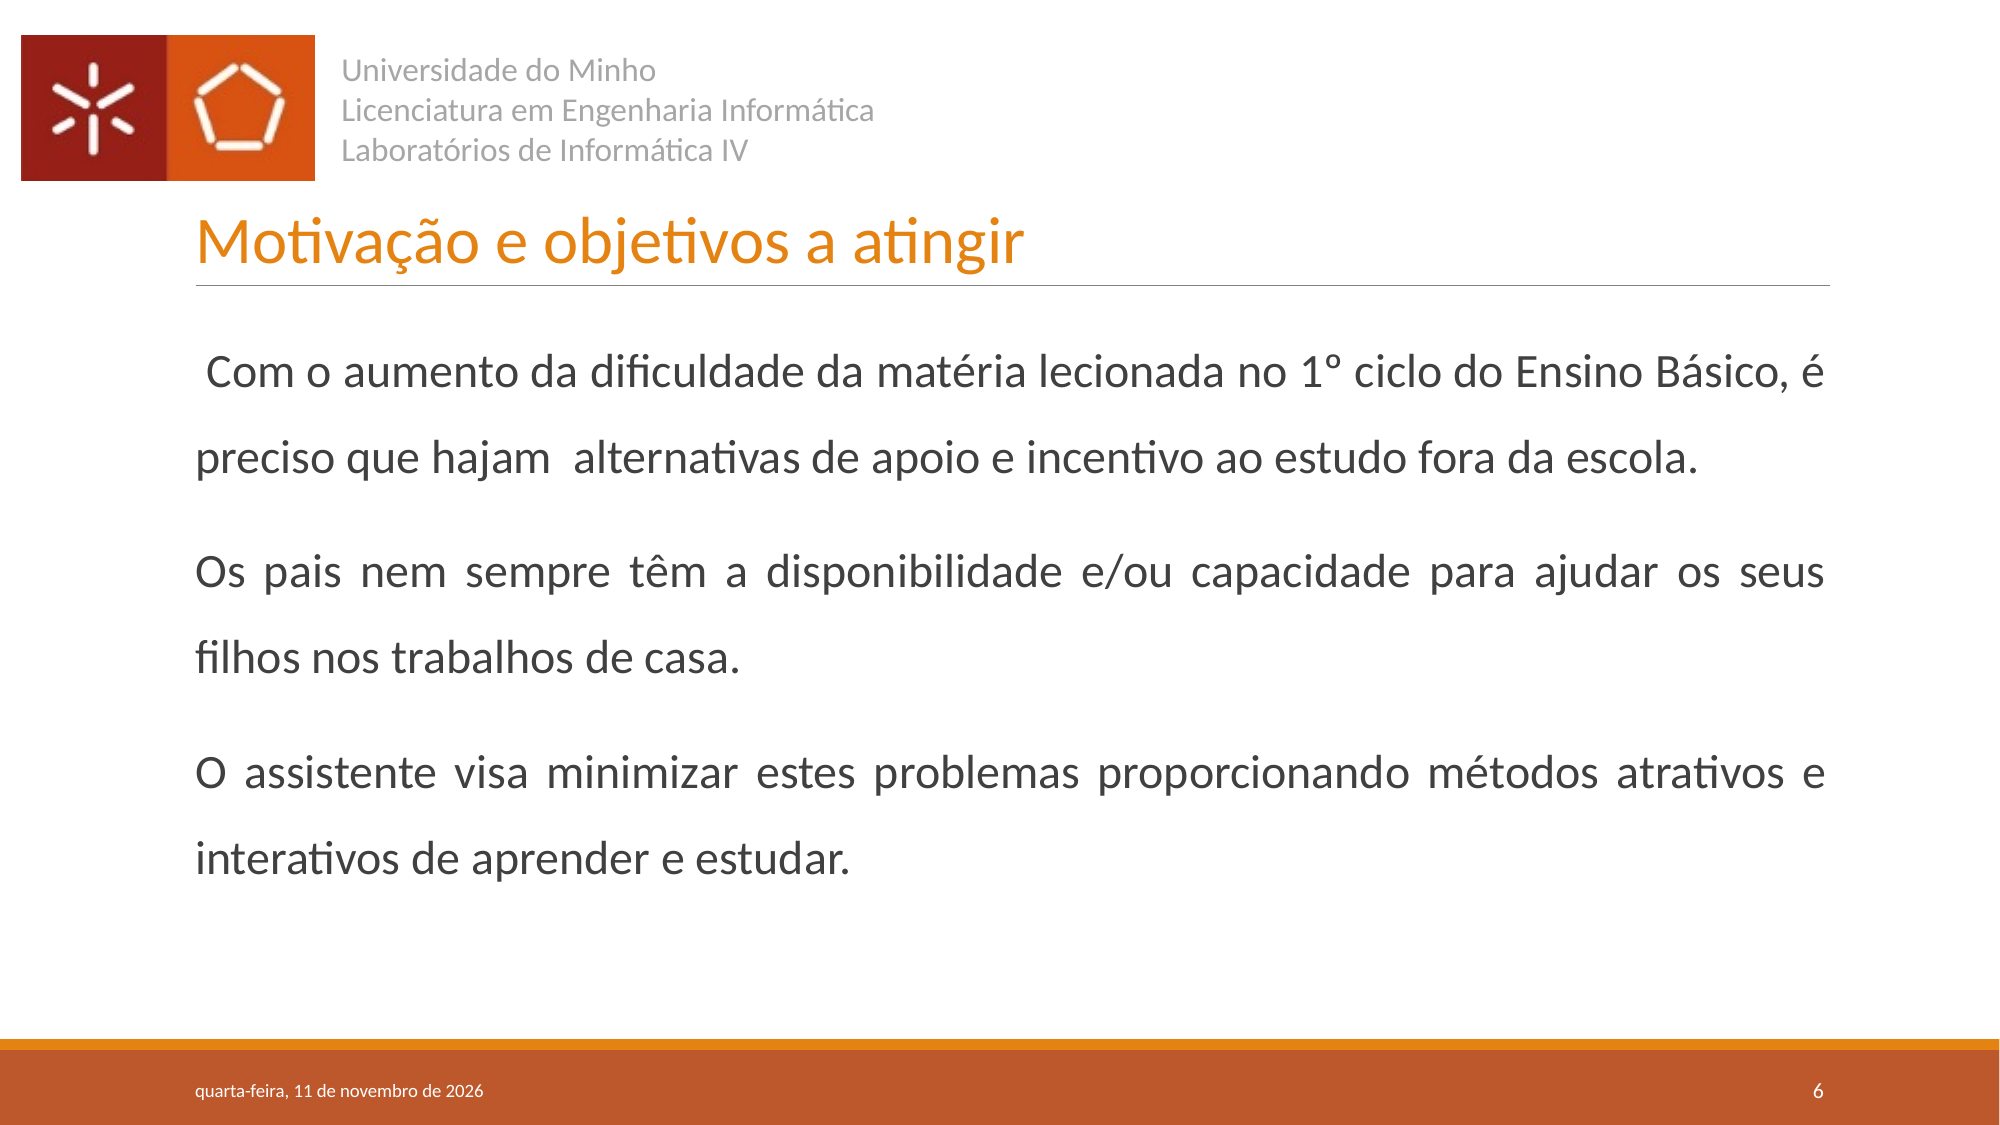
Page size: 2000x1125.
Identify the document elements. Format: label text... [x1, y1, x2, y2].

title Motivação e objetivos a atingir [179, 47, 1830, 285]
list Com o aumento da dificuldade da matéria lecionada no 1º ciclo do Ensino Básico, é preciso que hajam alternativas de apoio e incentivo ao estudo fora da escola. Os pais nem sempre têm a disponibilidade e/ou capacidade para ajudar os seus filhos nos trabalhos de casa. O assistente visa minimizar estes problemas proporcionando métodos atrativos e interativos de aprender e estudar. [179, 302, 1830, 963]
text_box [21, 35, 930, 182]
slide_number 6 [1623, 1059, 1839, 1120]
slide_number segunda-feira, 23 de março de 2015 [179, 1059, 586, 1120]
